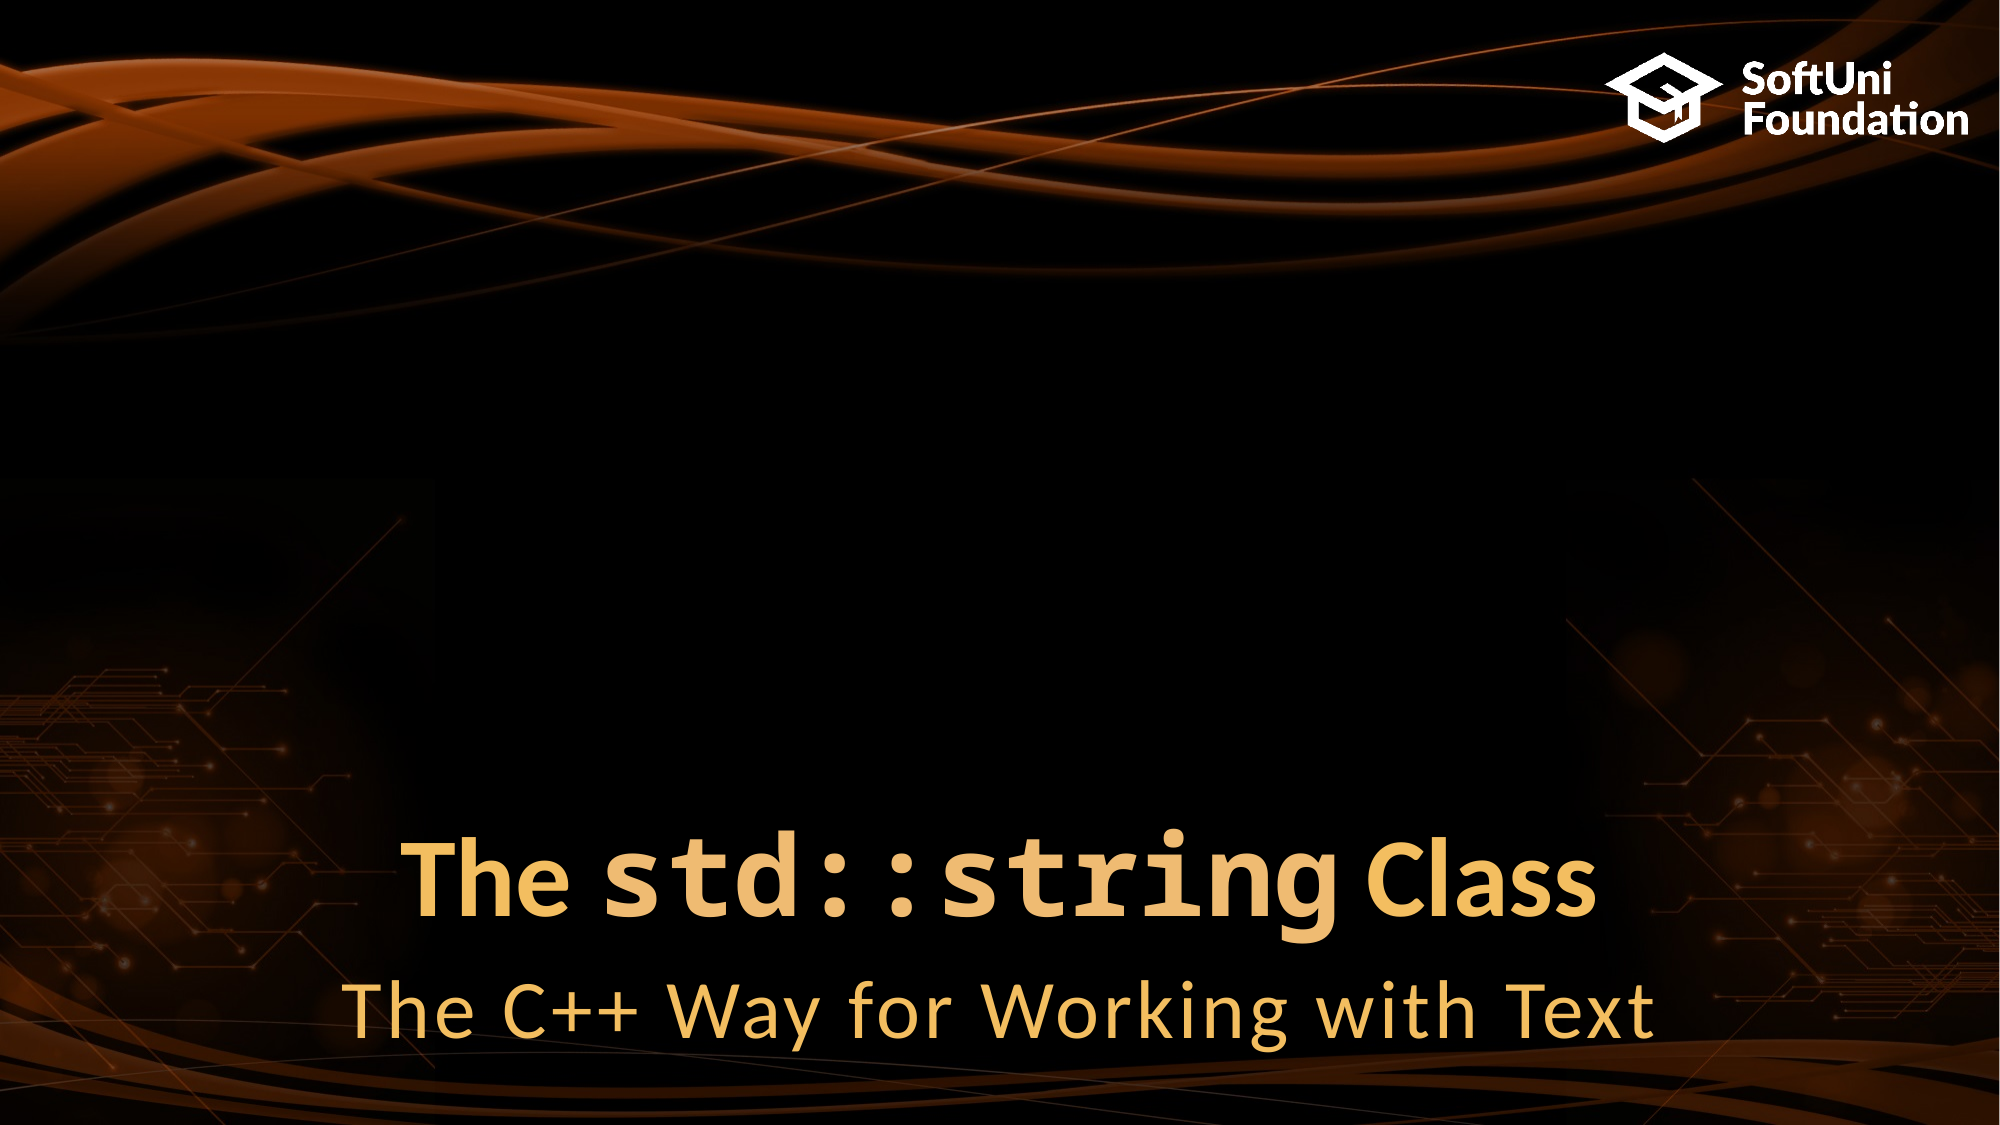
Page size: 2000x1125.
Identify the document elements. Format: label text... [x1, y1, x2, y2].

title The std::string Class [149, 812, 1850, 944]
list The C++ Way for Working with Text [149, 944, 1850, 1062]
picture [0, 0, 2000, 1125]
